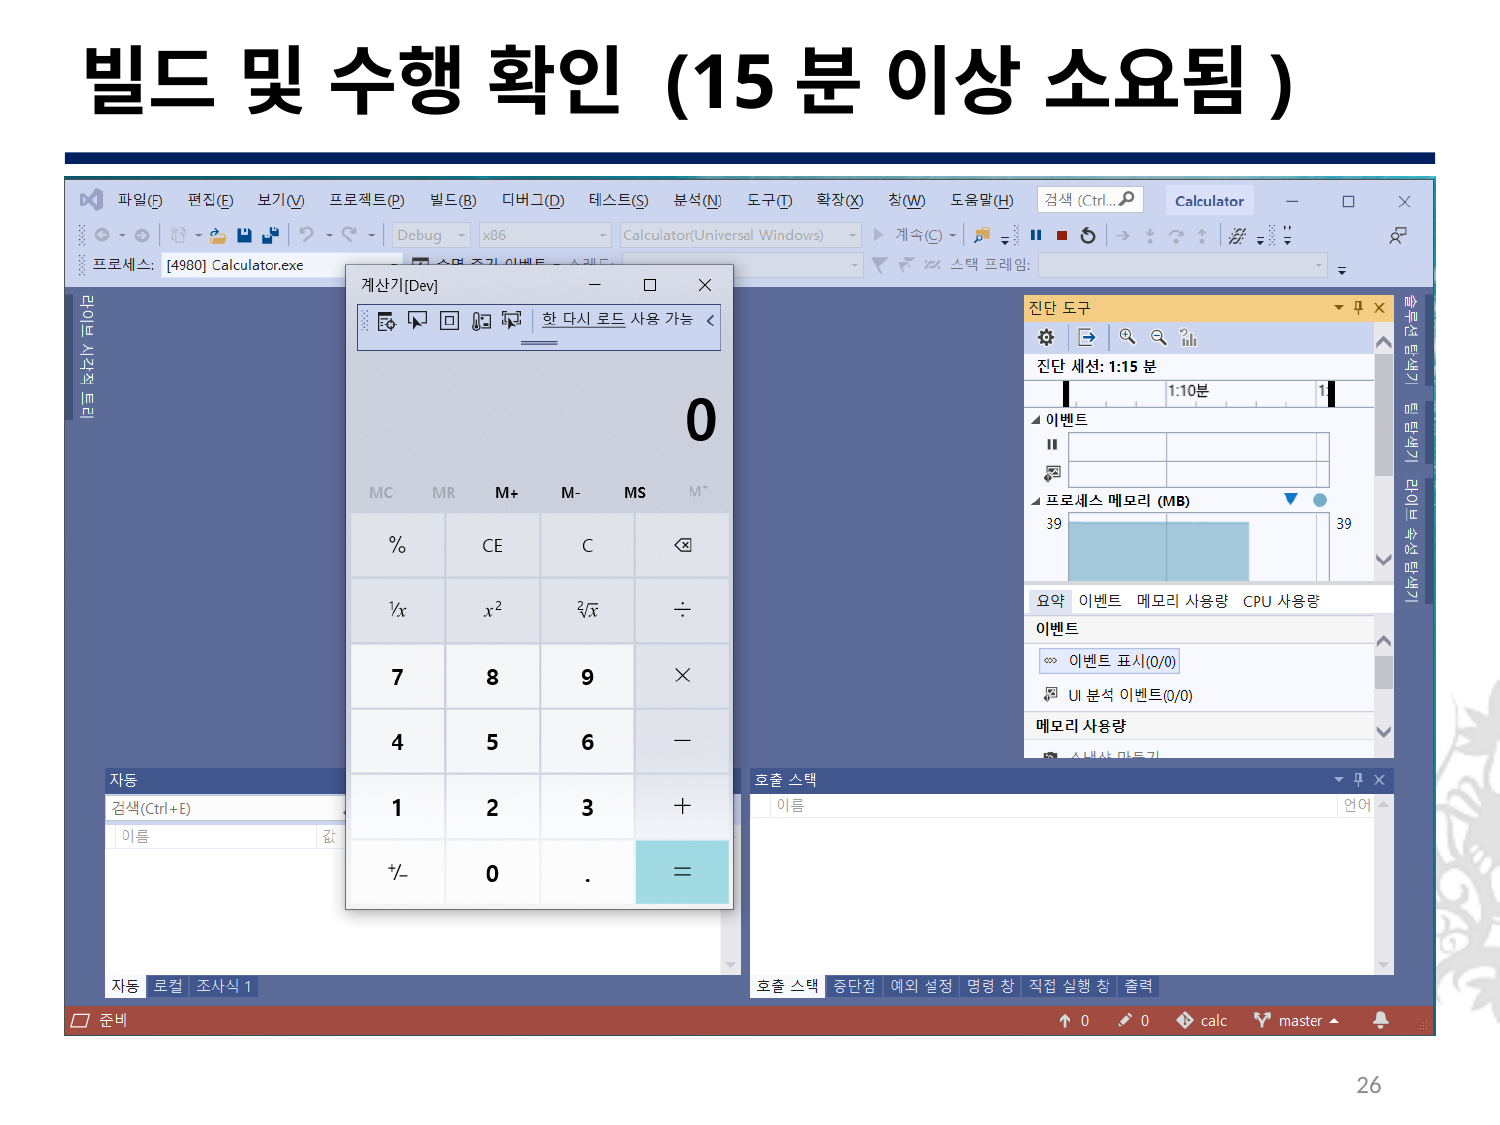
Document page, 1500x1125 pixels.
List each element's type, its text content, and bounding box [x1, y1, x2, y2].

slide_number 26 [1059, 1057, 1397, 1111]
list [64, 176, 1436, 1036]
title 빌드 및 수행 확인 (15분 이상 소요됨) [64, 26, 1436, 143]
